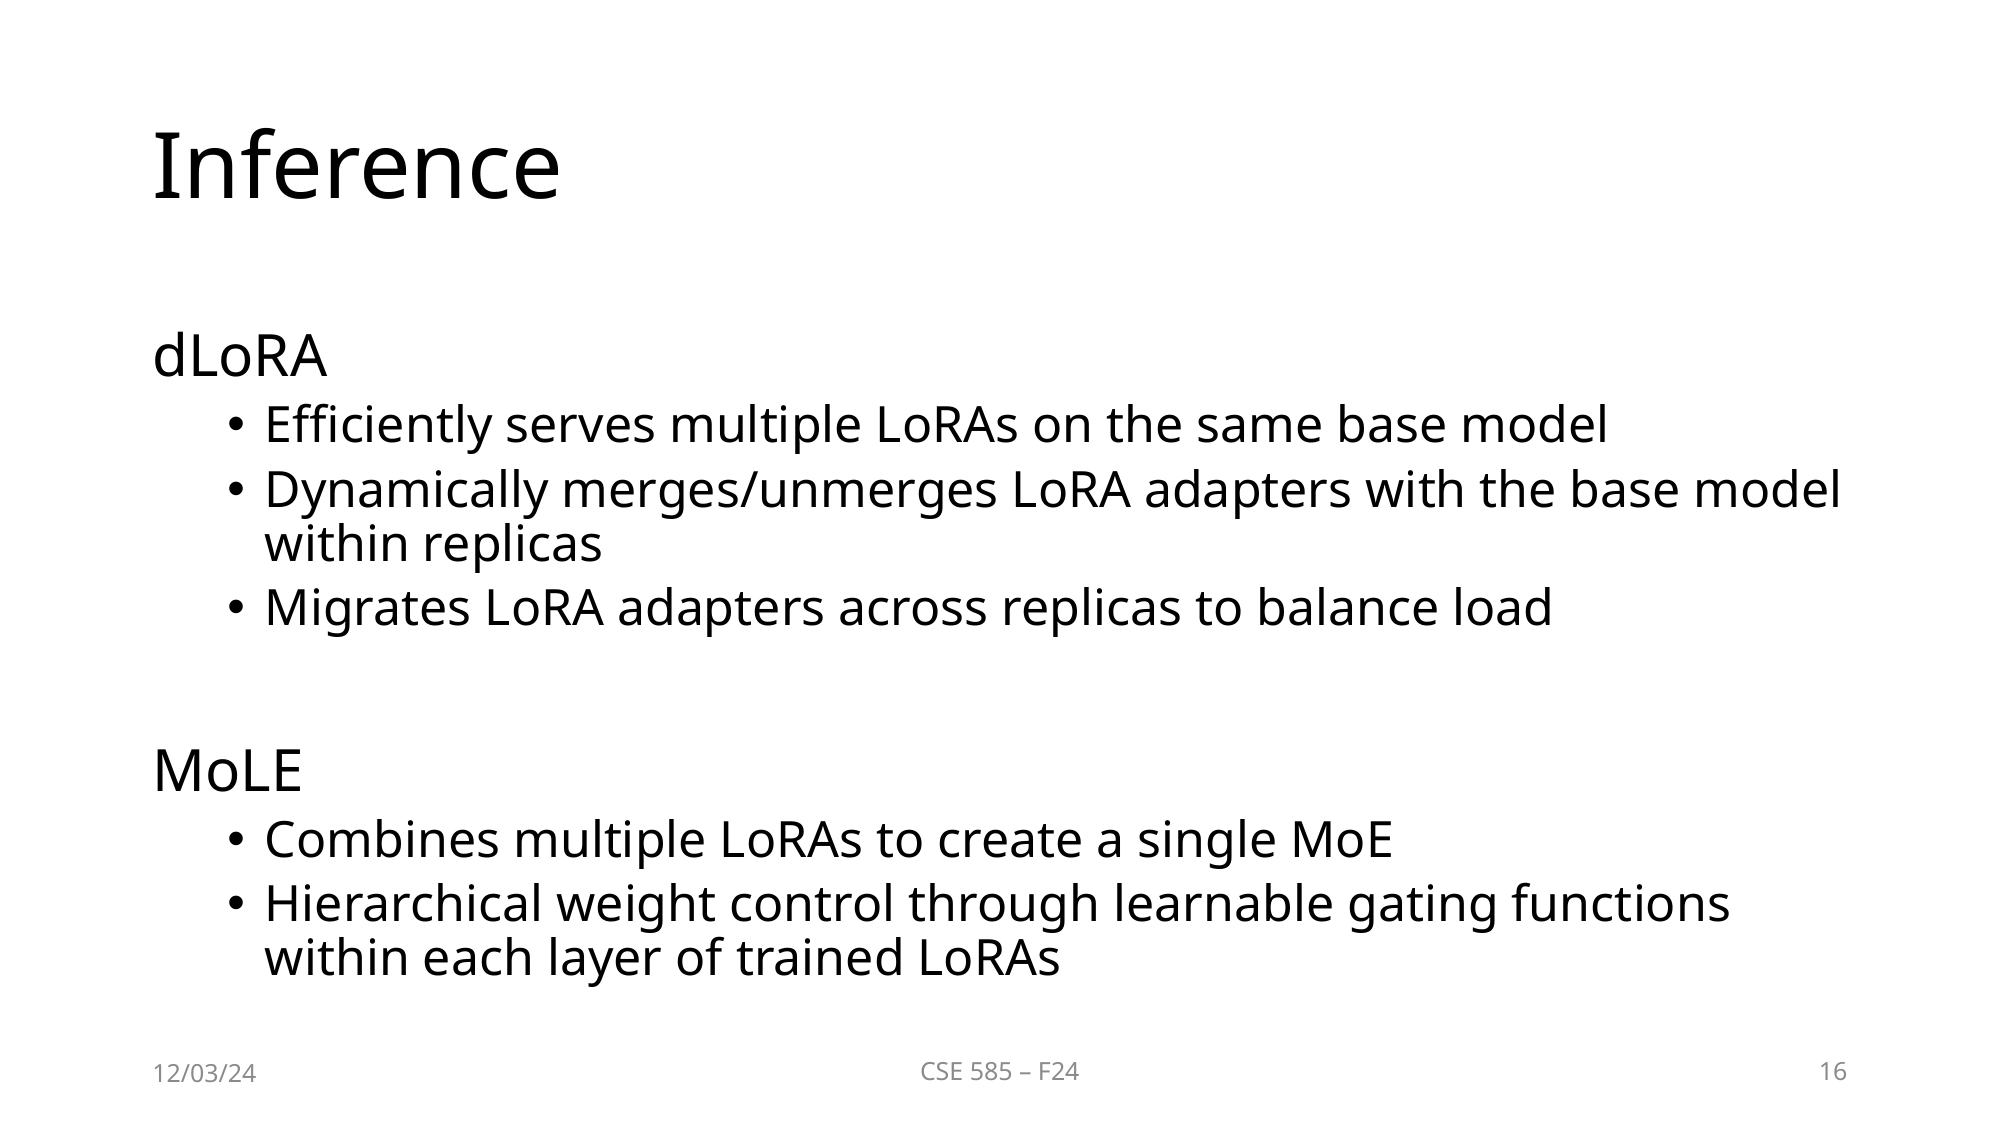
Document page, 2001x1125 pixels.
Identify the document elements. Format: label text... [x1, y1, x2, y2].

list dLoRA Efficiently serves multiple LoRAs on the same base model Dynamically merges/unmerges LoRA adapters with the base model within replicas Migrates LoRA adapters across replicas to balance load MoLE Combines multiple LoRAs to create a single MoE Hierarchical weight control through learnable gating functions within each layer of trained LoRAs [137, 299, 1863, 1014]
footer CSE 585 – F24 [662, 1042, 1338, 1103]
title Inference [137, 59, 1863, 278]
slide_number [137, 1042, 588, 1103]
slide_number 16 [1412, 1042, 1863, 1103]
